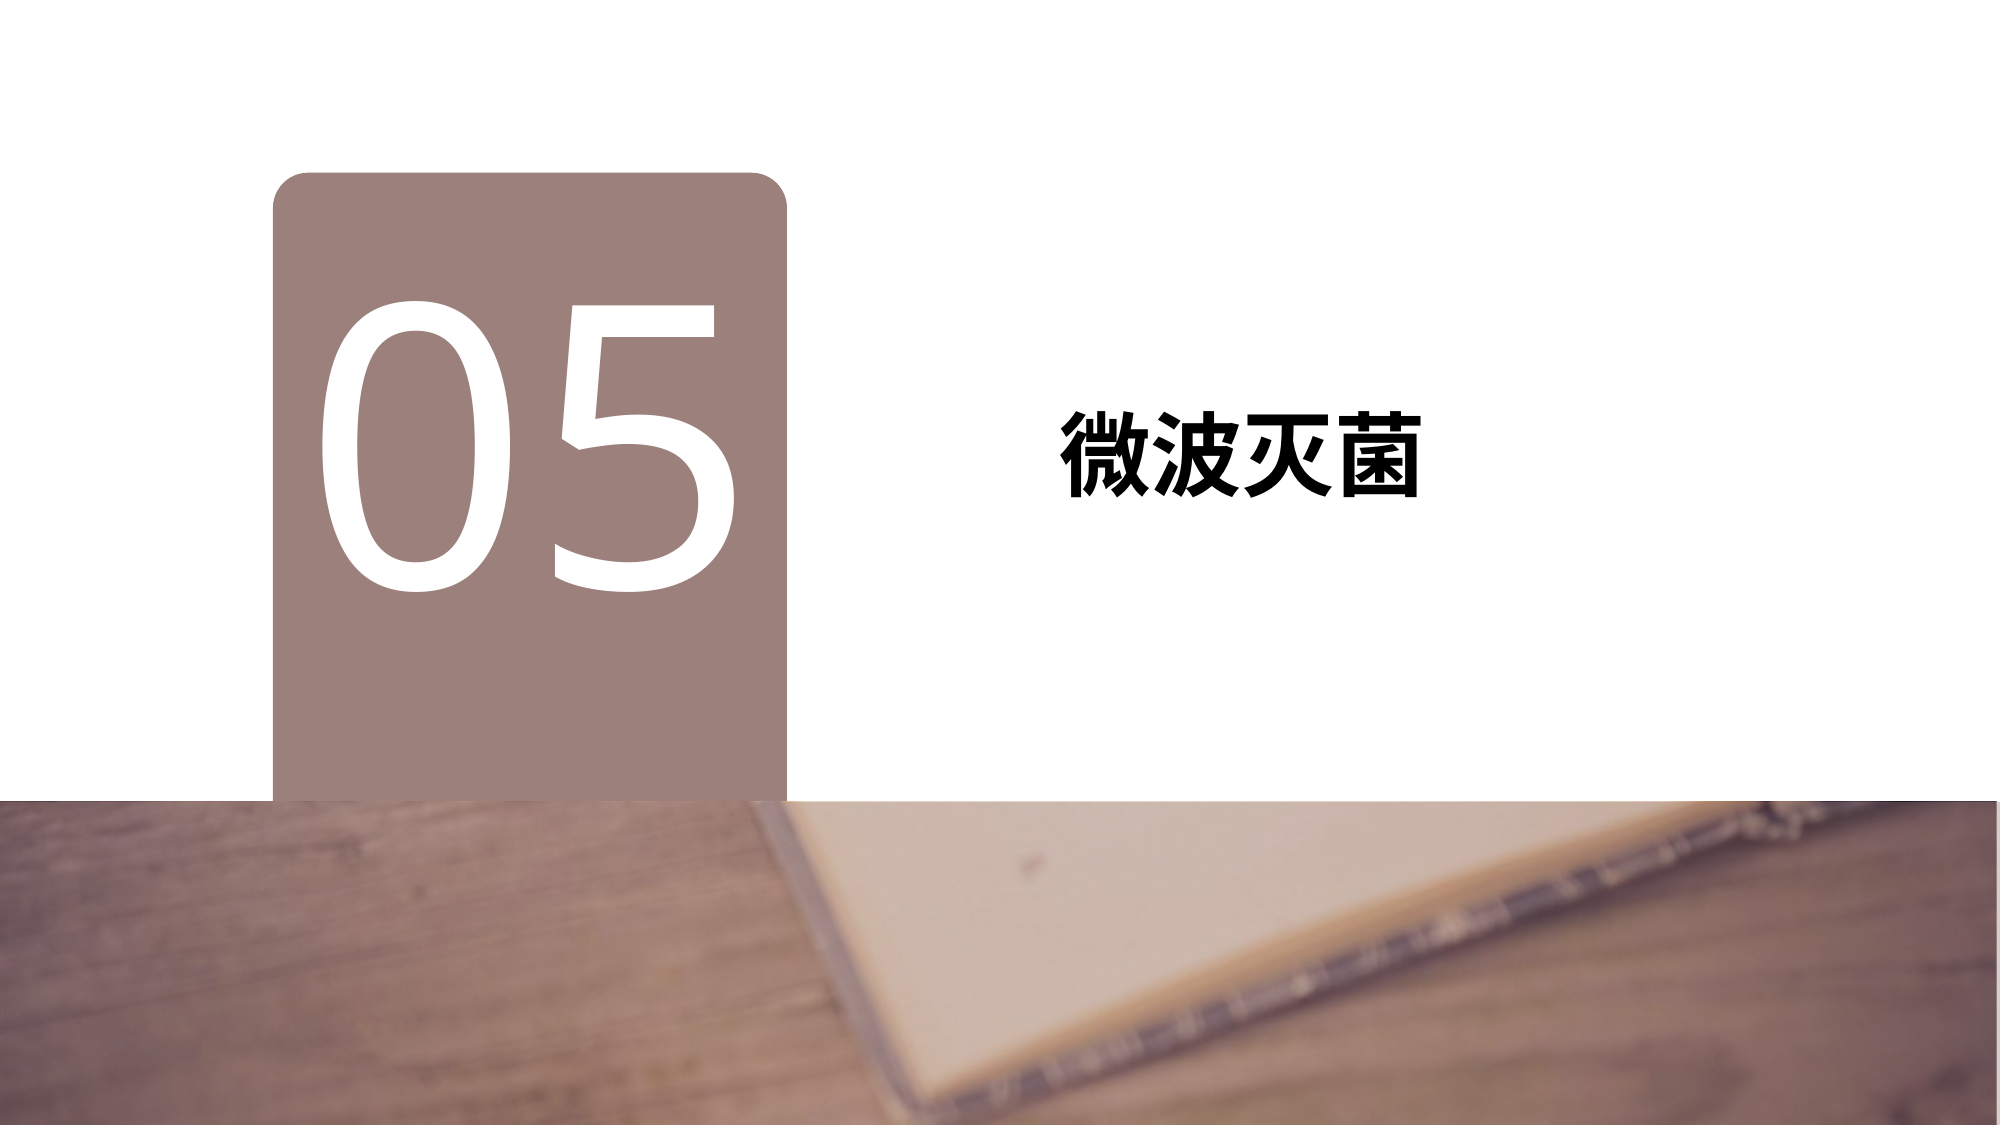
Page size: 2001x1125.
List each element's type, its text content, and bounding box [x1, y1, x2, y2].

text_box 微波灭菌 [1044, 390, 1727, 515]
text_box [280, 171, 780, 185]
text_box [271, 199, 789, 801]
picture [0, 801, 1997, 1125]
text_box 05 [272, 185, 787, 676]
